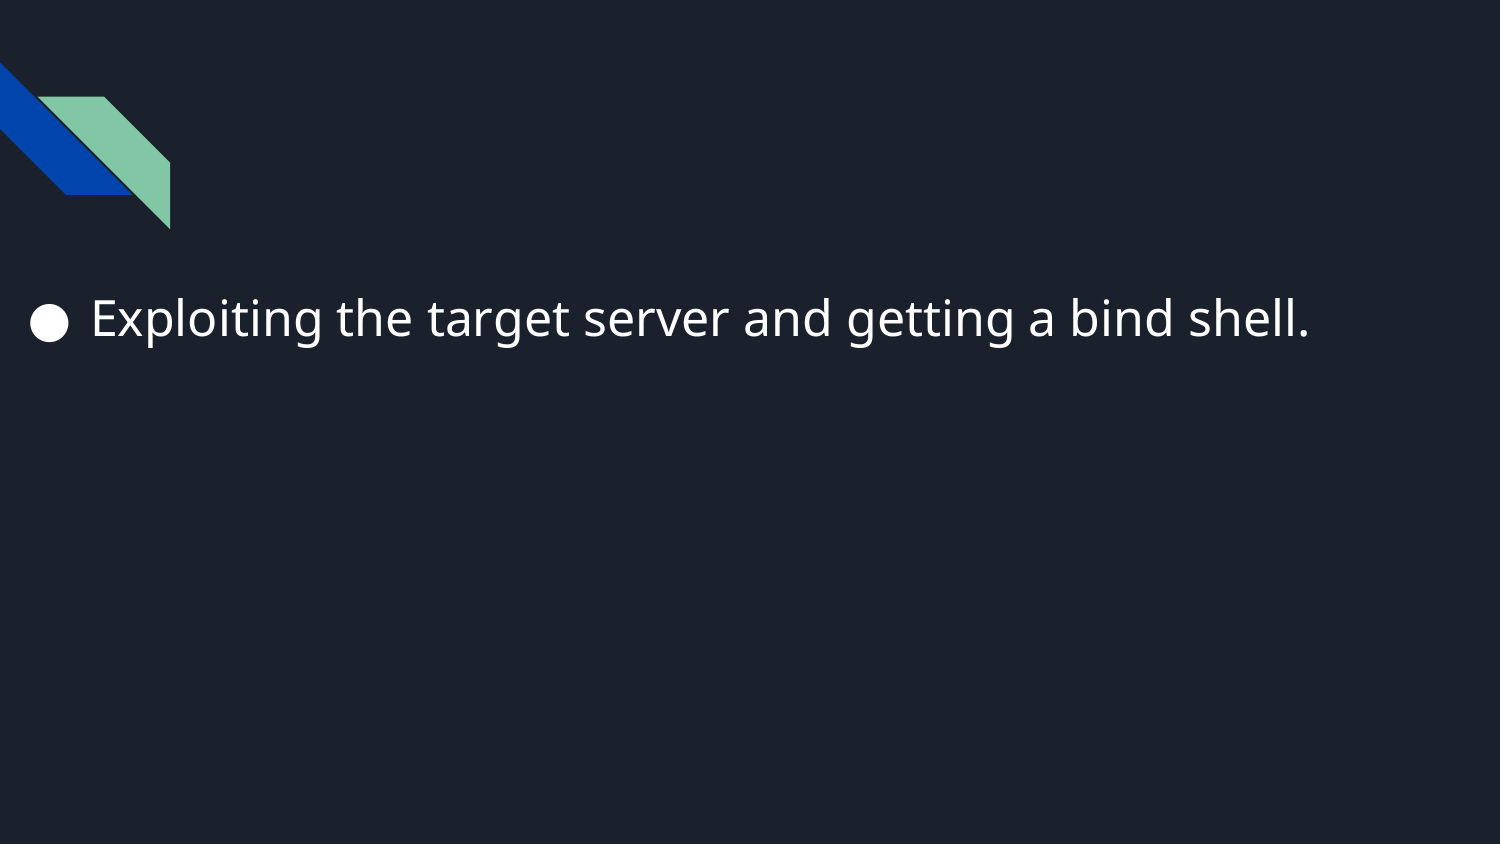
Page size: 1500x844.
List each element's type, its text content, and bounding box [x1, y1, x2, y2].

title Exploiting the target server and getting a bind shell. [0, 271, 1483, 522]
